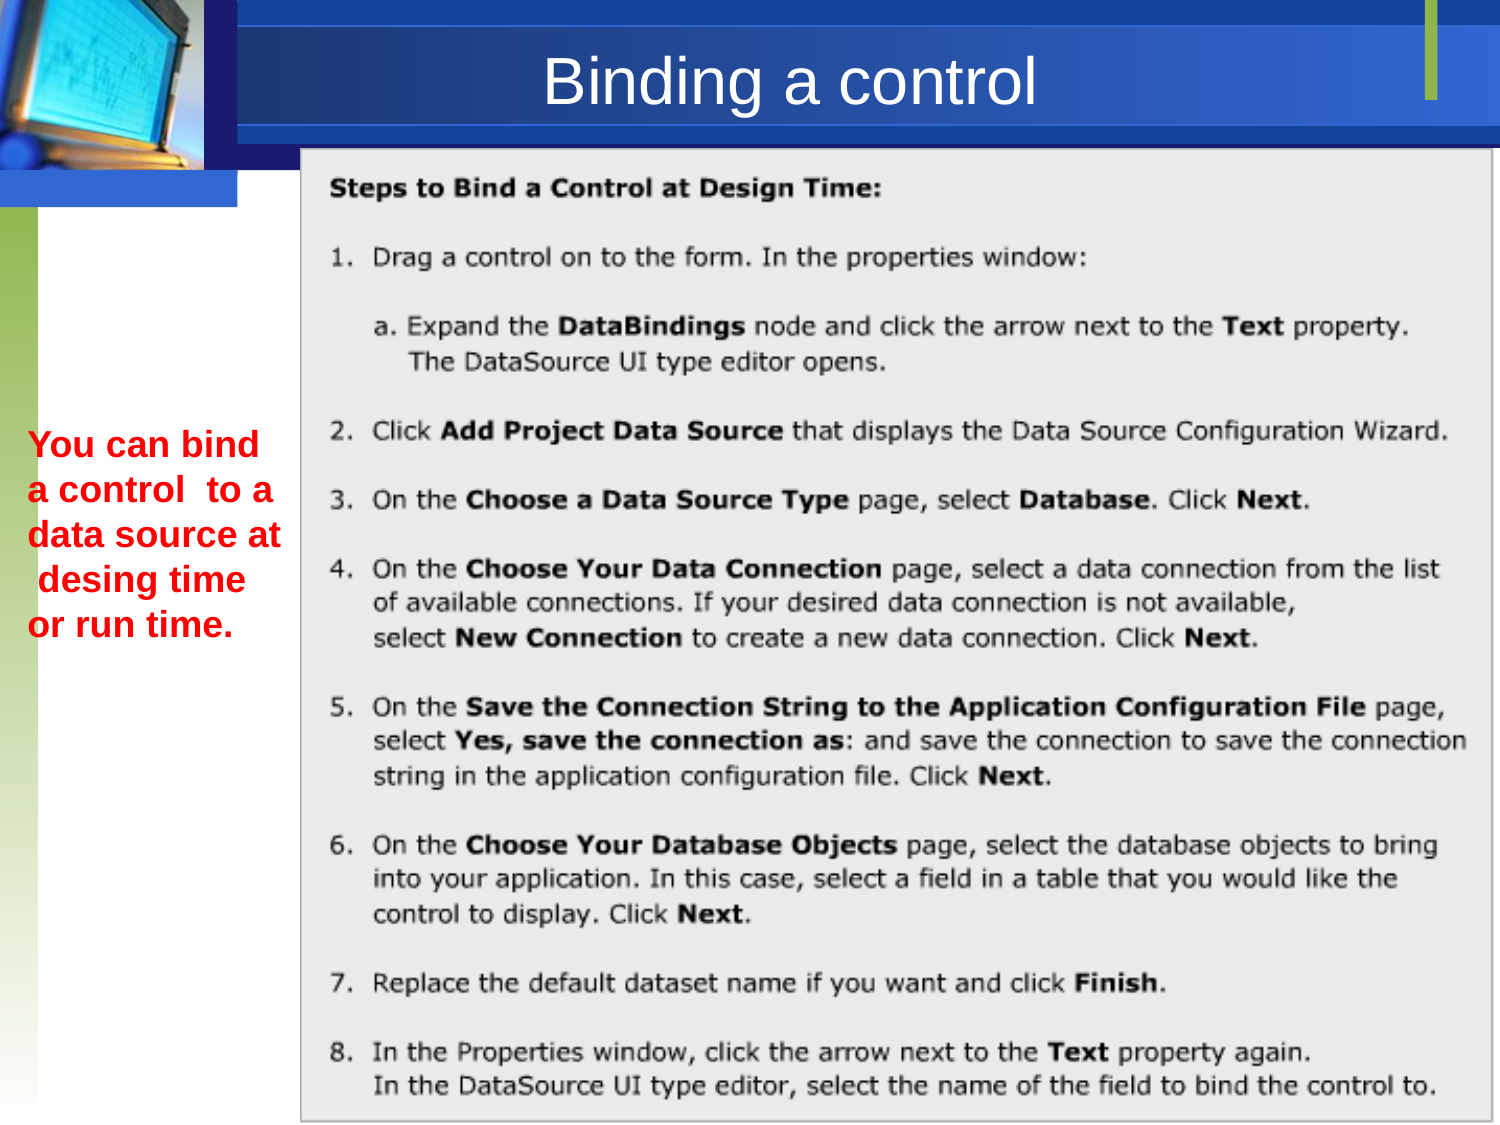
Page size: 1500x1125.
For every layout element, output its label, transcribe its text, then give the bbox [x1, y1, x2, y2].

picture [0, 0, 204, 169]
title Binding a control [237, 33, 1363, 122]
text_box You can bind a control to a data source at desing time or run time. [12, 412, 294, 653]
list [299, 148, 1500, 1125]
